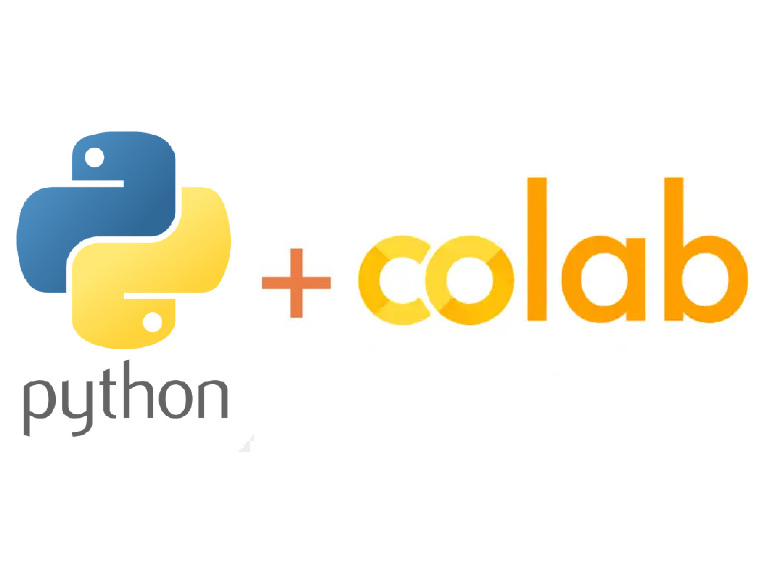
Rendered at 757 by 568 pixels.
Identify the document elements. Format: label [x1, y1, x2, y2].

picture [0, 115, 757, 453]
